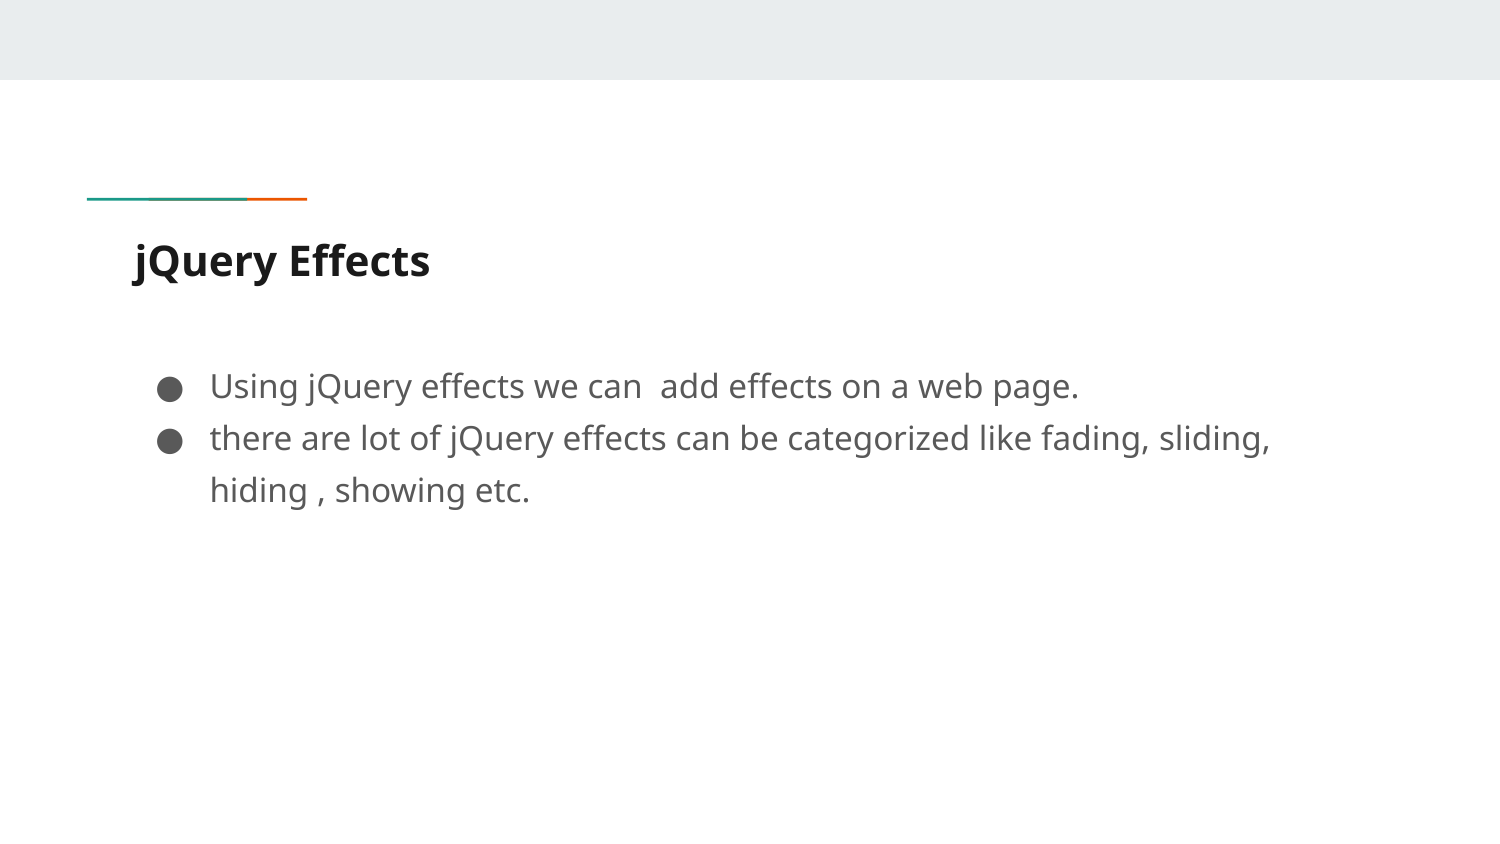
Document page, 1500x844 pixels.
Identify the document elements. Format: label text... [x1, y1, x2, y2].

list Using jQuery effects we can add effects on a web page. there are lot of jQuery effects can be categorized like fading, sliding, hiding , showing etc. [119, 341, 1381, 712]
title jQuery Effects [119, 216, 1381, 305]
